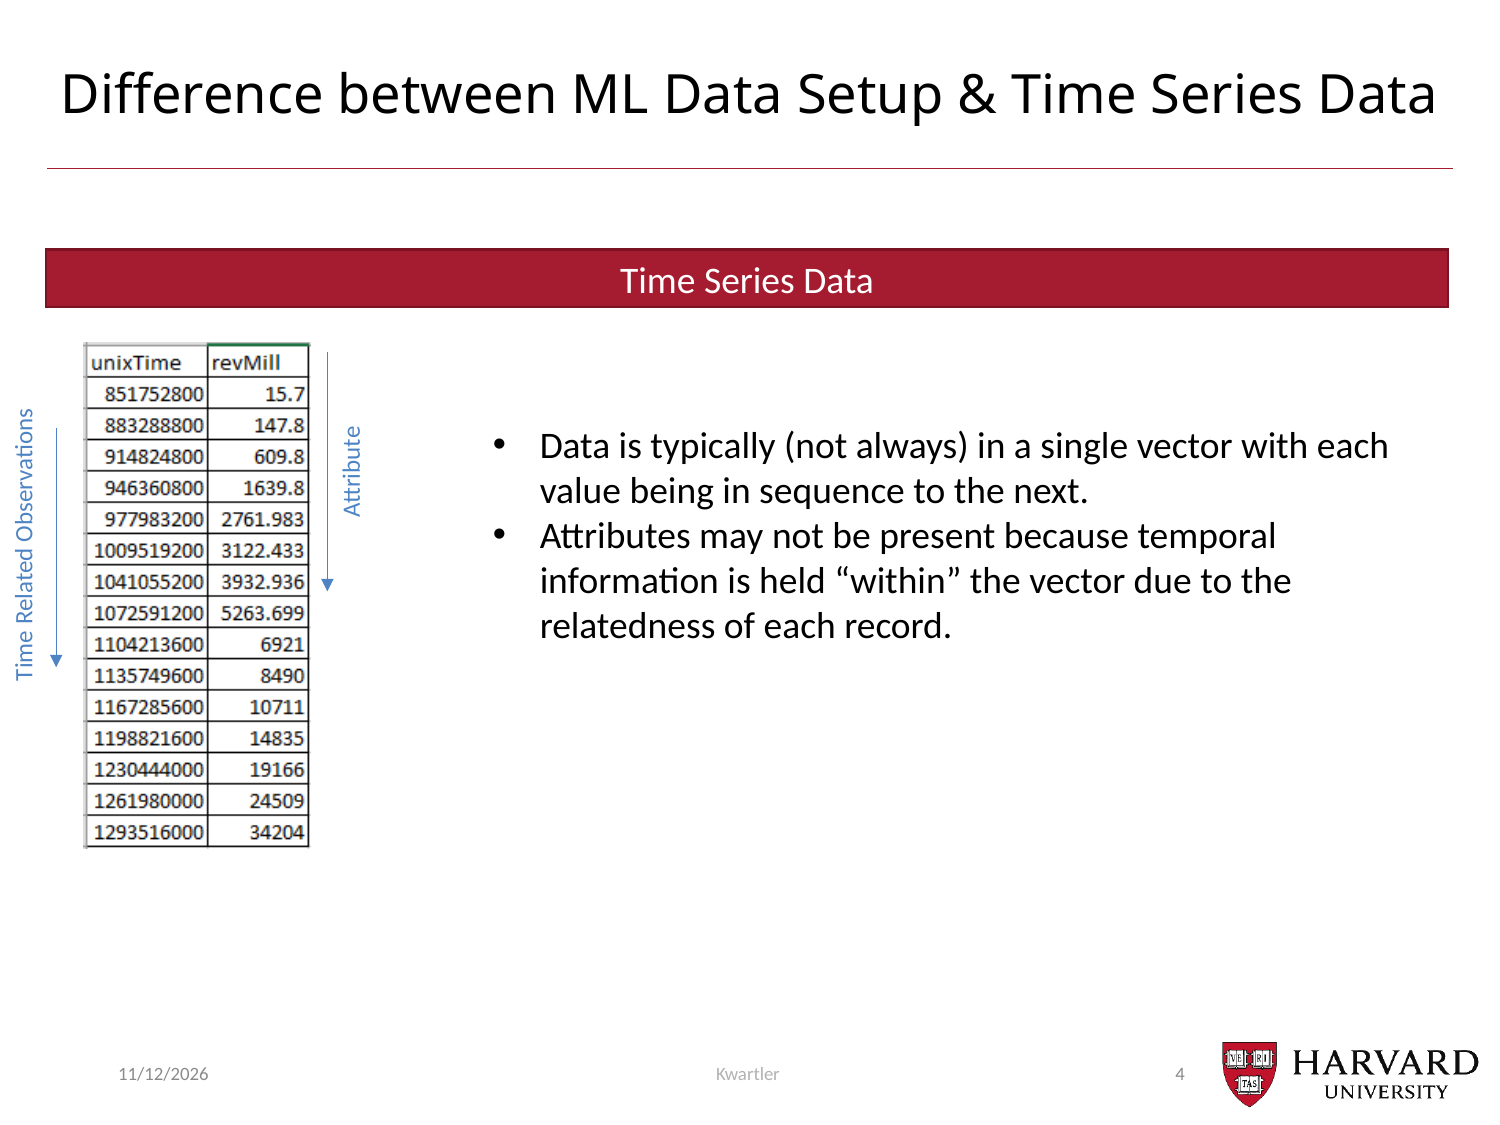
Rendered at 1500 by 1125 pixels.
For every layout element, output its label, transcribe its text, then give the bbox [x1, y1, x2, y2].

title Difference between ML Data Setup & Time Series Data [46, 59, 1460, 157]
picture [1200, 1024, 1500, 1125]
text_box Data is typically (not always) in a single vector with each value being in sequence to the next. Attributes may not be present because temporal information is held “within” the vector due to the relatedness of each record. [478, 413, 1435, 654]
slide_number 4 [1059, 1042, 1200, 1103]
text_box Time Related Observations [0, 393, 45, 696]
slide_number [103, 1042, 441, 1103]
text_box Time Series Data [45, 248, 1449, 308]
text_box Attribute [328, 411, 372, 533]
footer Kwartler [496, 1042, 1004, 1103]
picture [83, 342, 311, 849]
